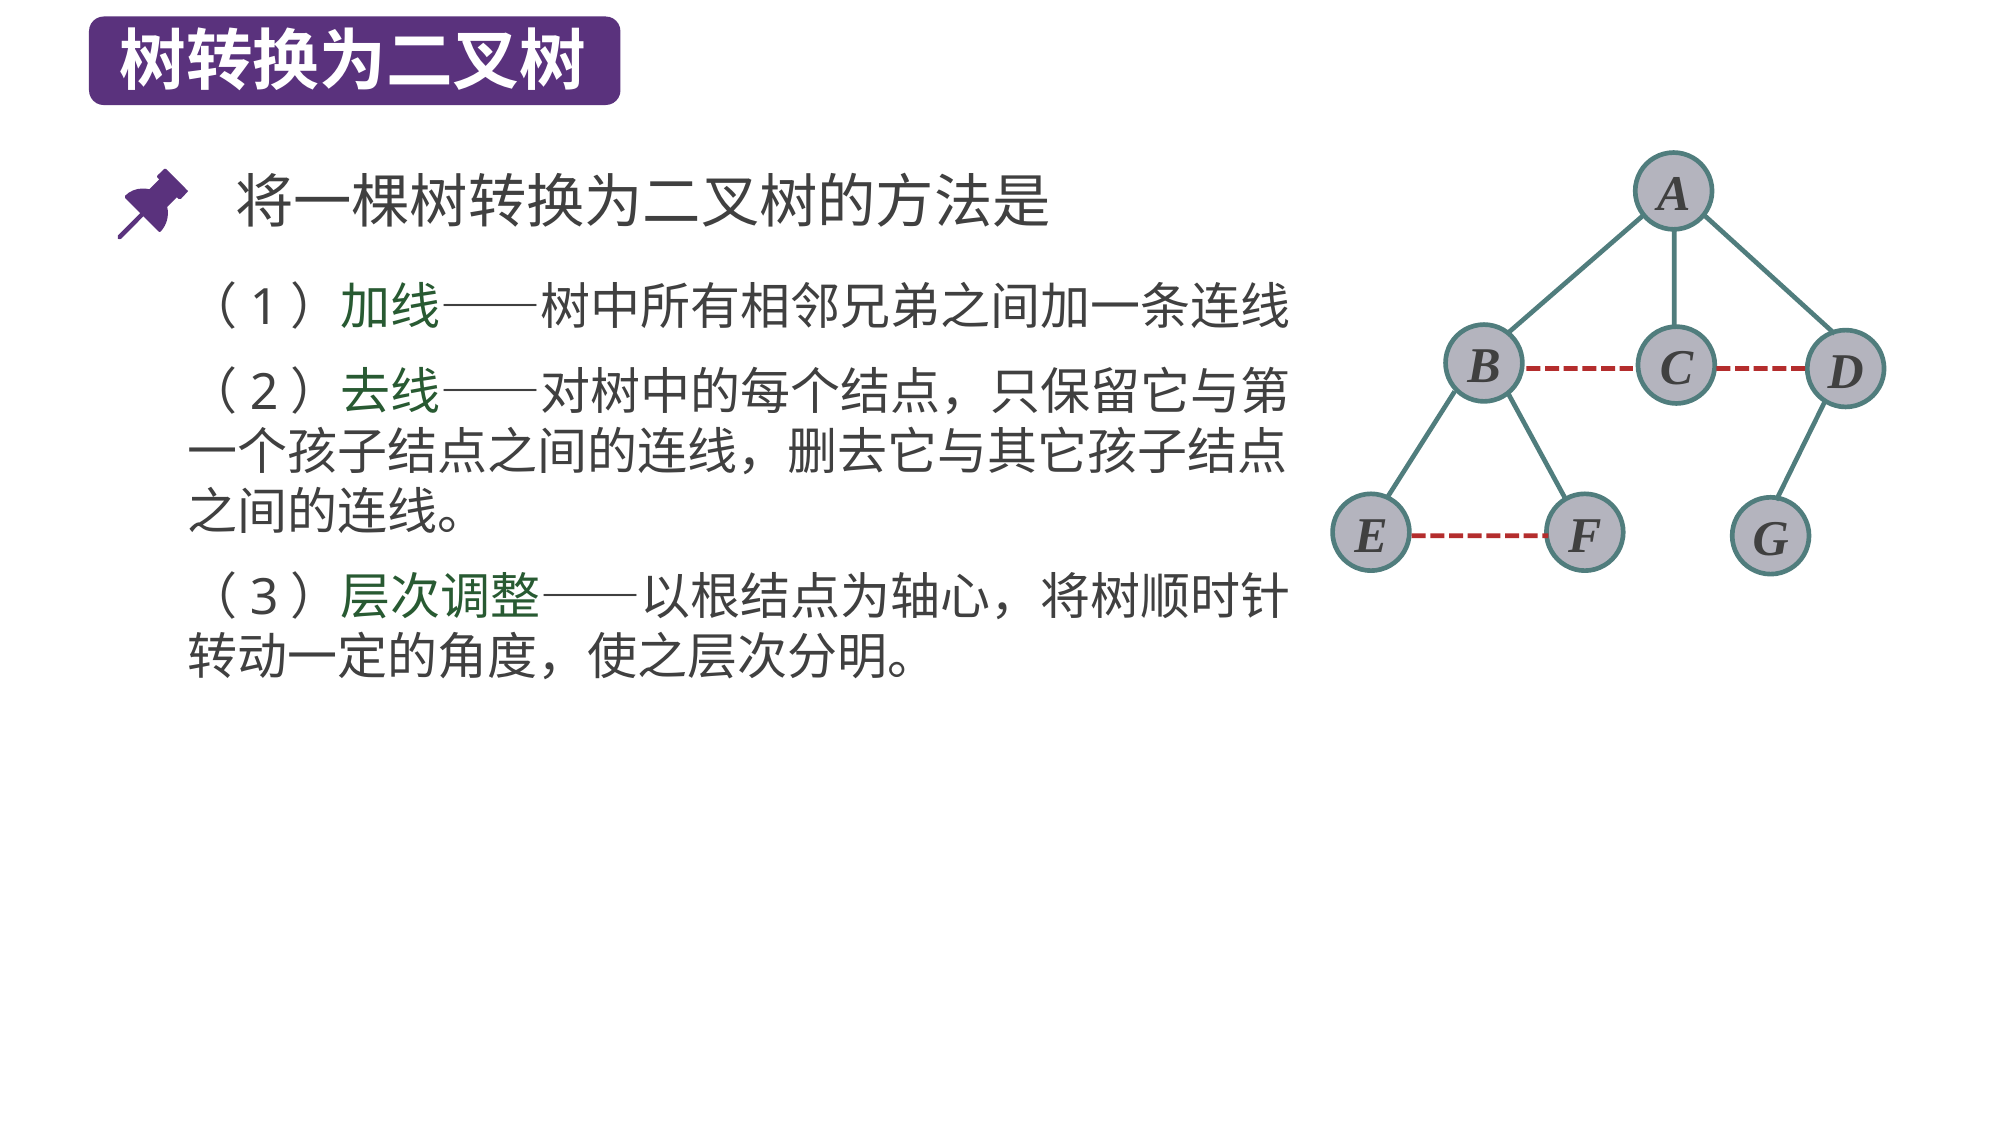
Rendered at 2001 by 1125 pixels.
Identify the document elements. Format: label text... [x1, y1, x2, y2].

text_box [1332, 152, 1885, 575]
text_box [117, 156, 1071, 243]
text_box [1508, 215, 1835, 501]
text_box [87, 15, 612, 107]
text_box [1411, 368, 1806, 536]
text_box 树转换为二叉树 [104, 10, 625, 105]
text_box （1）加线——树中所有相邻兄弟之间加一条连线 （2）去线——对树中的每个结点，只保留它与第一个孩子结点之间的连线，删去它与其它孩子结点之间的连线。 （3）层次调整——以根结点为轴心，将树顺时针转动一定的角度，使之层次分明。 [187, 267, 1312, 692]
